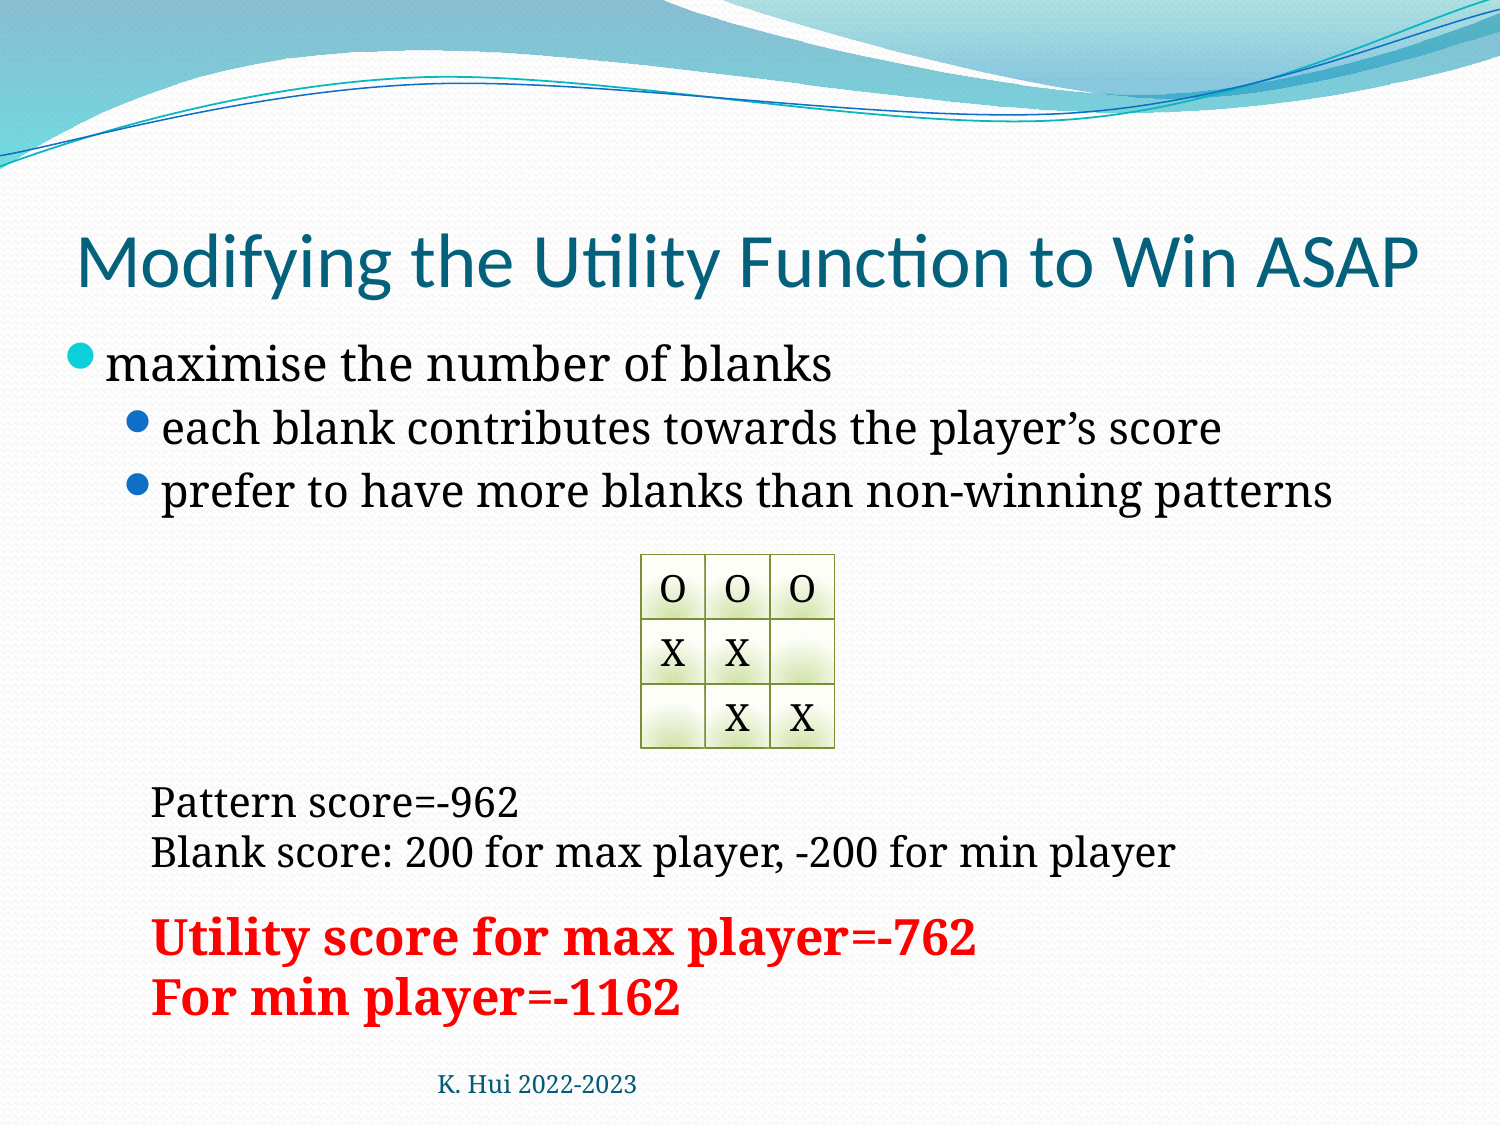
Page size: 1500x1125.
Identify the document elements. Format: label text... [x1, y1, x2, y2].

text_box Utility score for max player=-762 For min player=-1162 [136, 897, 993, 1033]
list maximise the number of blanks each blank contributes towards the player’s score prefer to have more blanks than non-winning patterns [48, 325, 1399, 555]
text_box Pattern score=-962 Blank score: 200 for max player, -200 for min player [135, 768, 1192, 884]
footer K. Hui 2022-2023 [437, 1042, 988, 1103]
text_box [640, 554, 835, 749]
title Modifying the Utility Function to Win ASAP [75, 115, 1425, 303]
